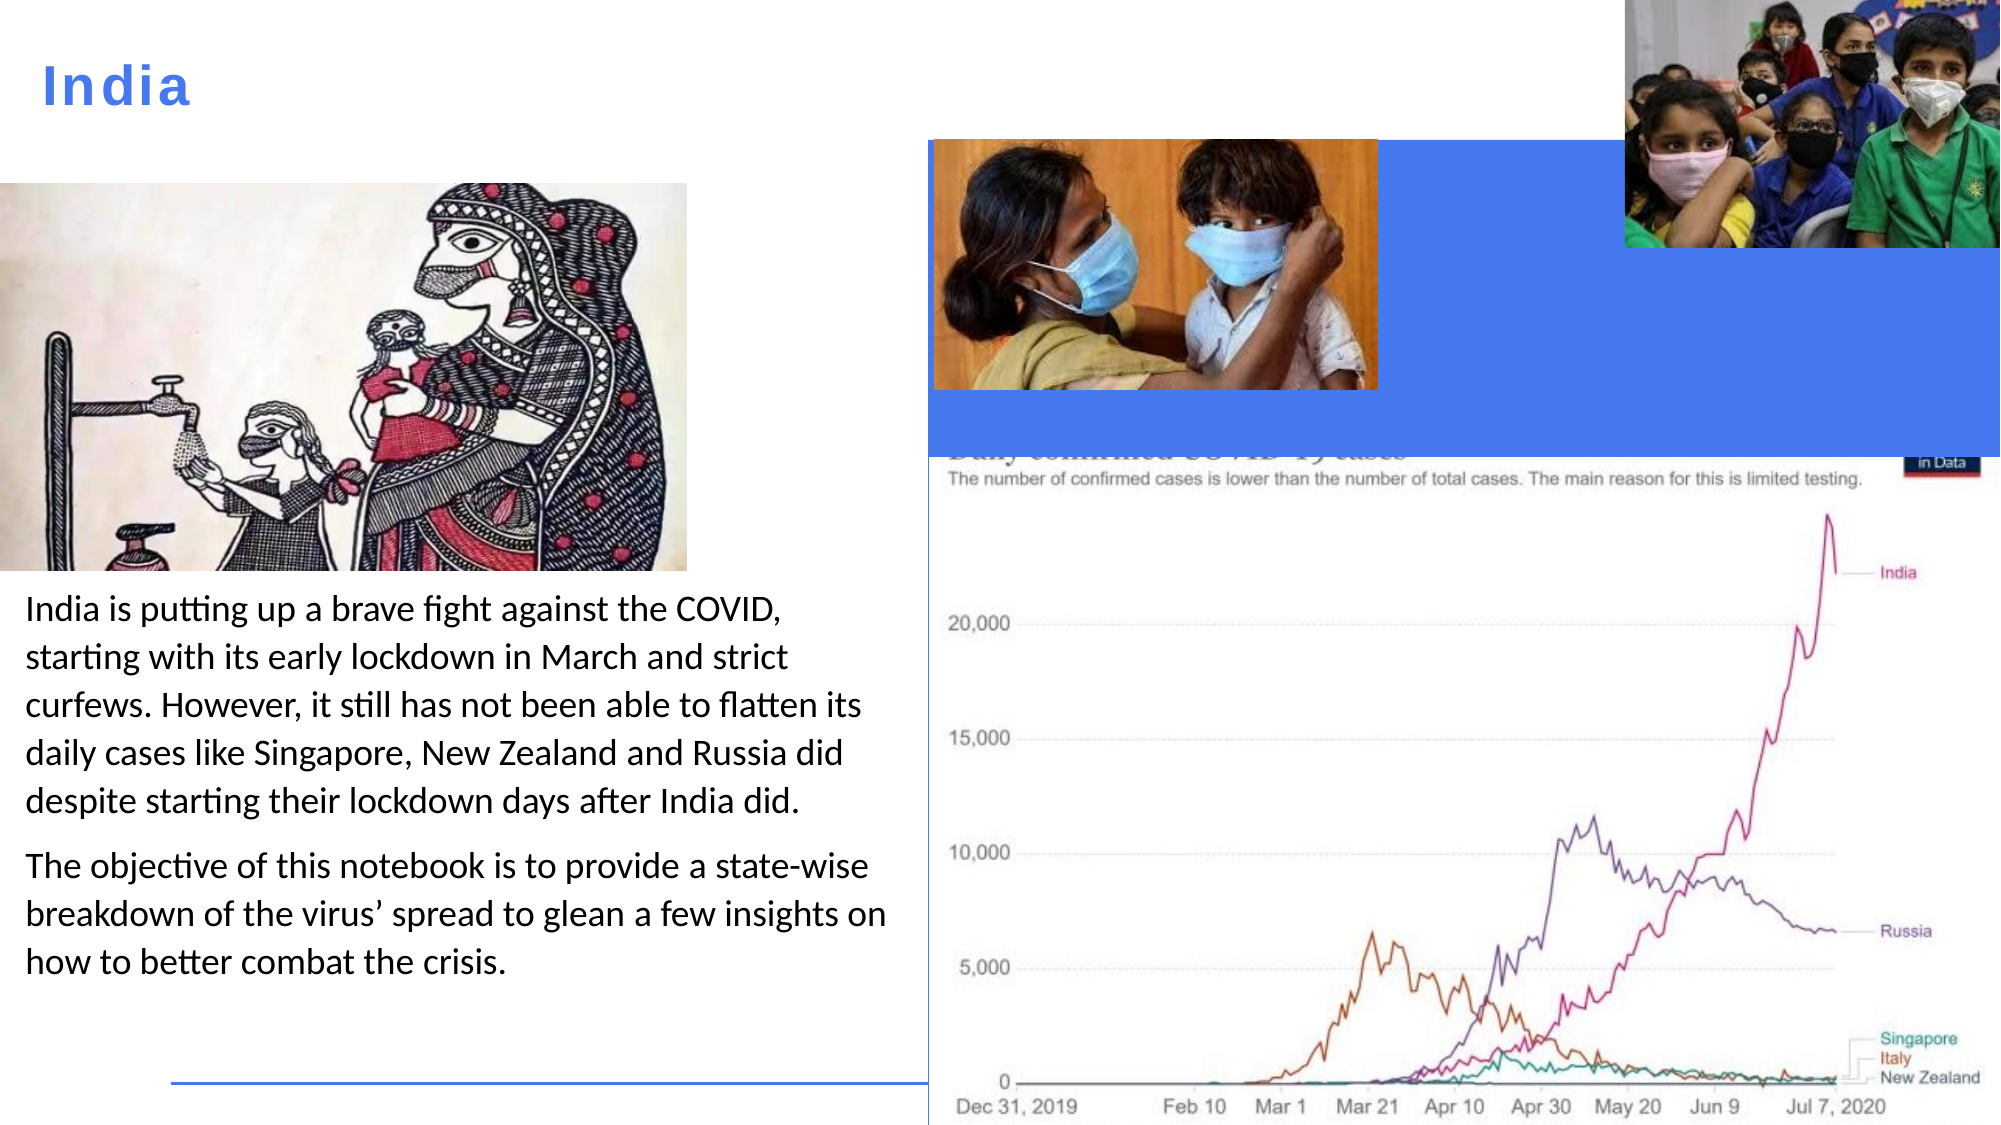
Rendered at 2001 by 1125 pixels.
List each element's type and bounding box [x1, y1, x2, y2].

text_box [0, 0, 2000, 1081]
text_box [169, 1088, 2000, 1125]
